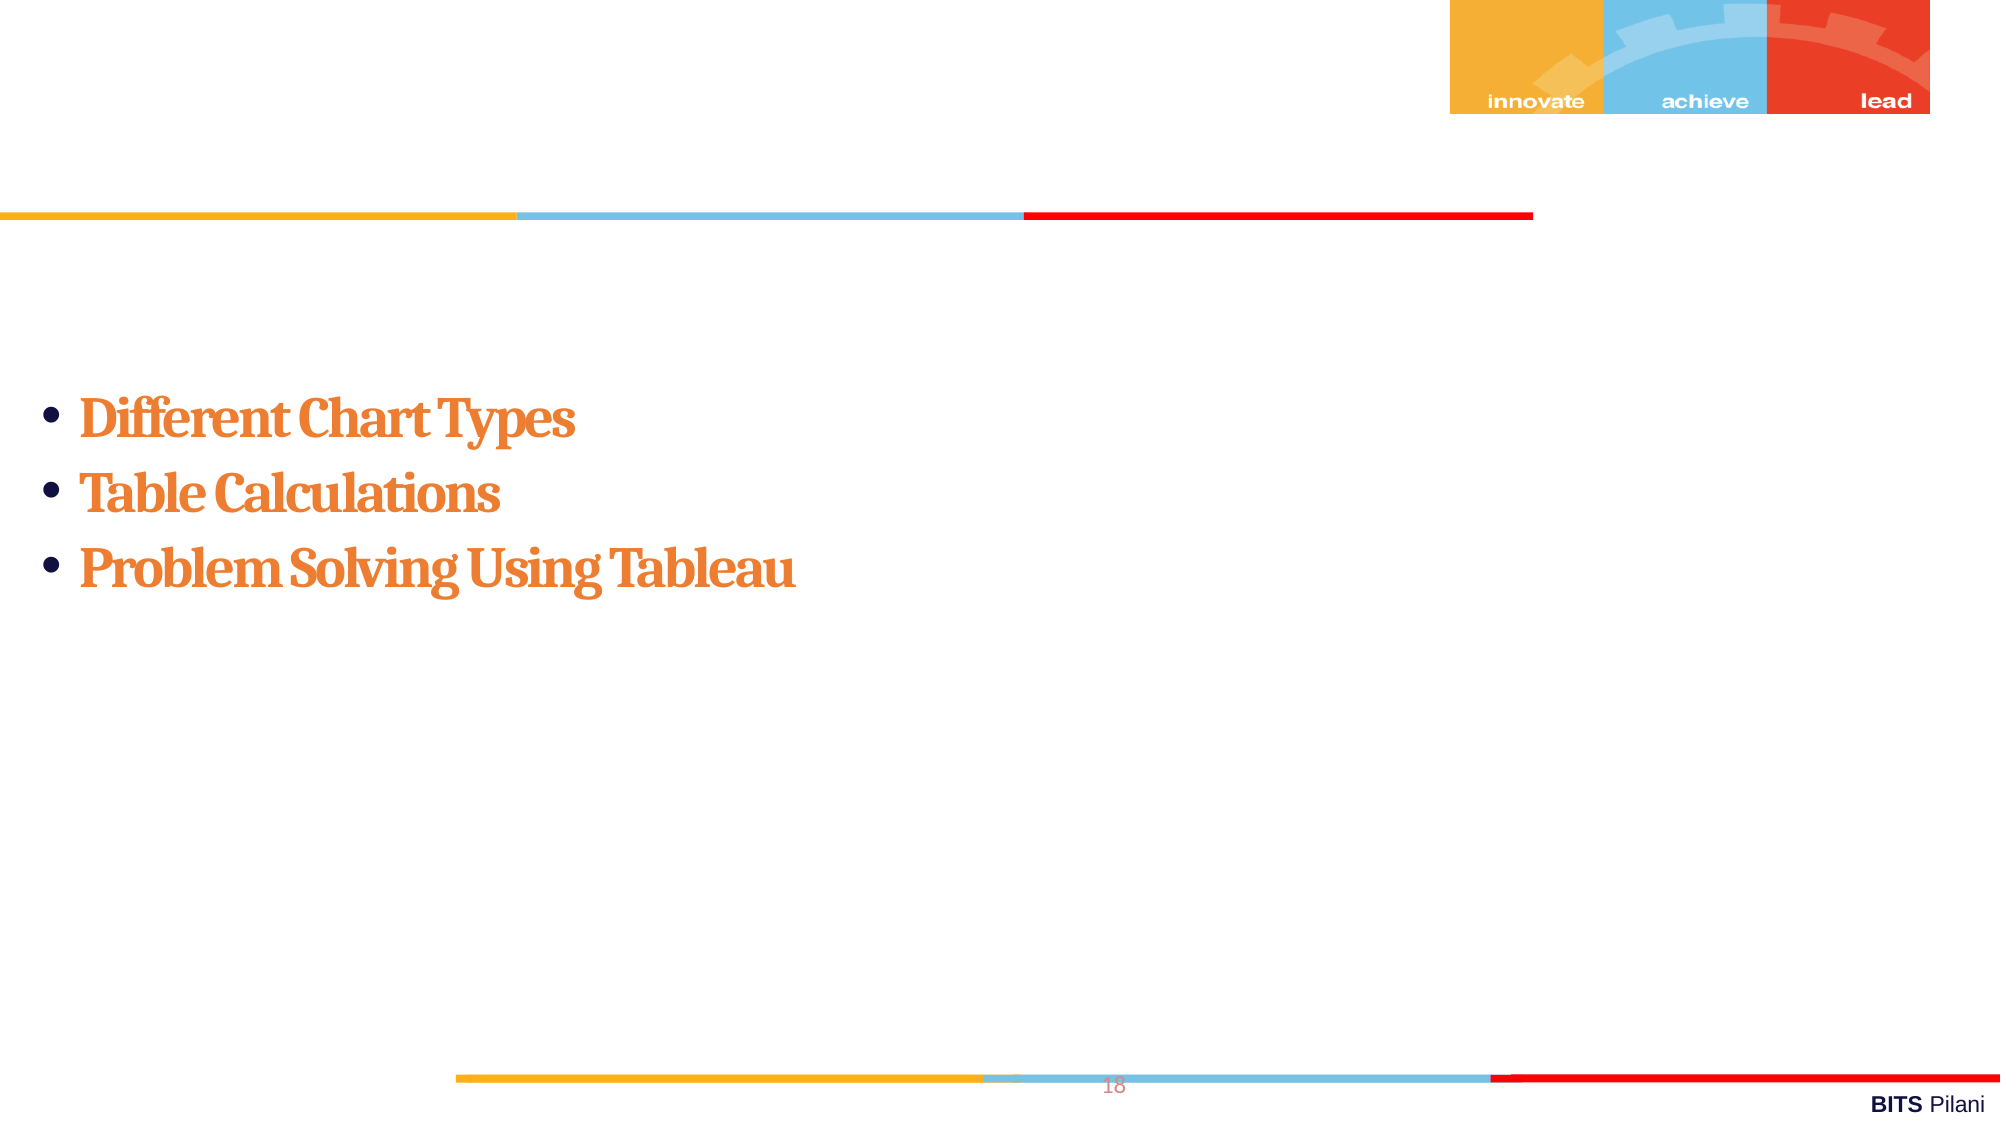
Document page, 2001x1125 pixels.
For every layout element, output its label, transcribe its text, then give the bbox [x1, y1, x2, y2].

list Different Chart Types Table Calculations Problem Solving Using Tableau [26, 245, 1411, 729]
slide_number 18 [675, 1053, 1142, 1114]
picture [1449, 0, 1930, 114]
